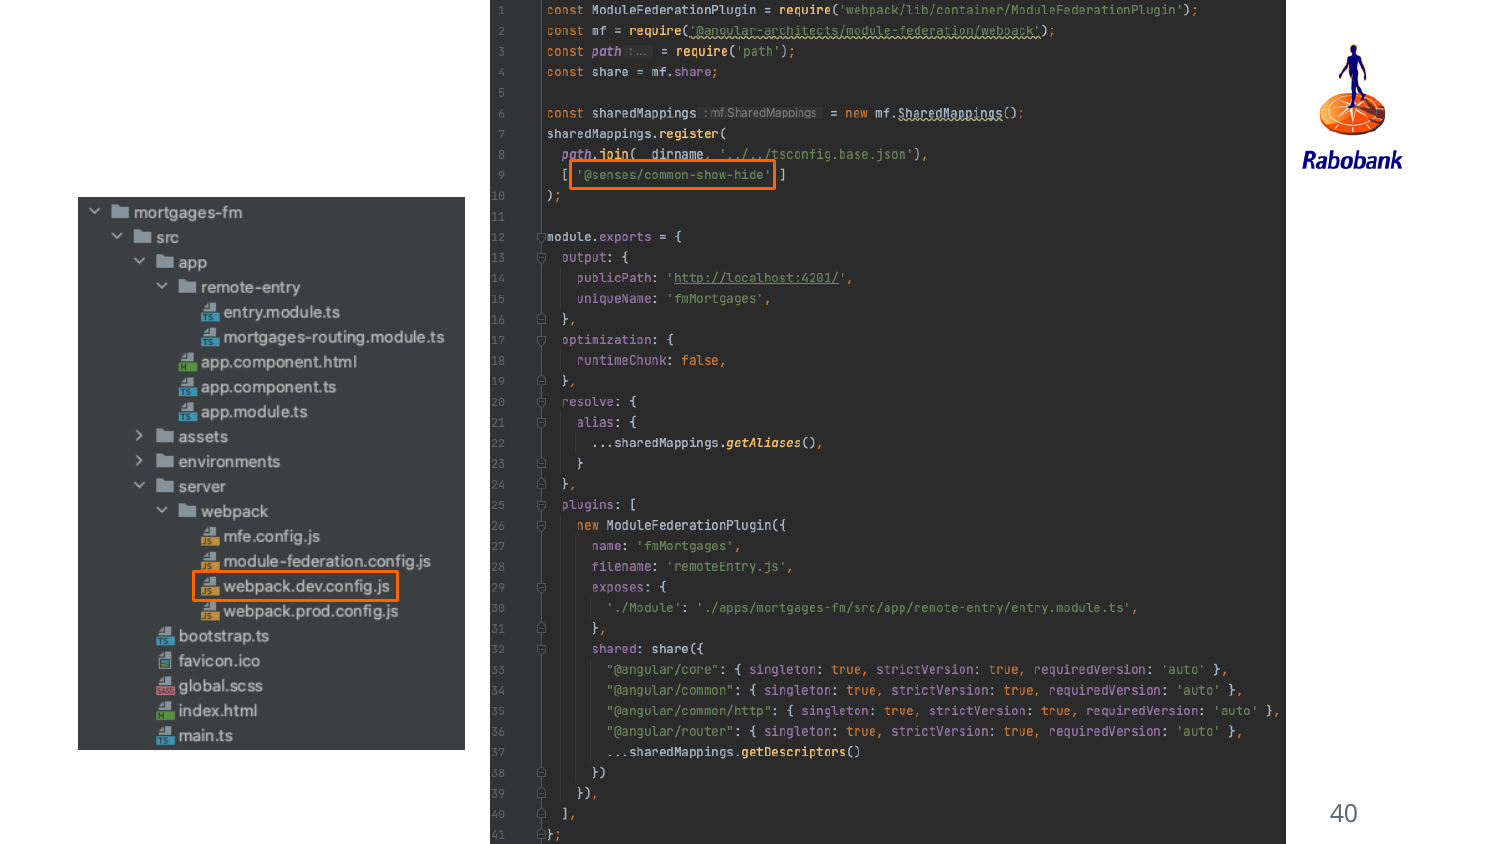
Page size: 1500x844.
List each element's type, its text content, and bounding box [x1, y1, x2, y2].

slide_number 40 [1291, 797, 1359, 832]
picture [490, 0, 1286, 844]
picture [1302, 44, 1403, 169]
picture [77, 197, 465, 750]
